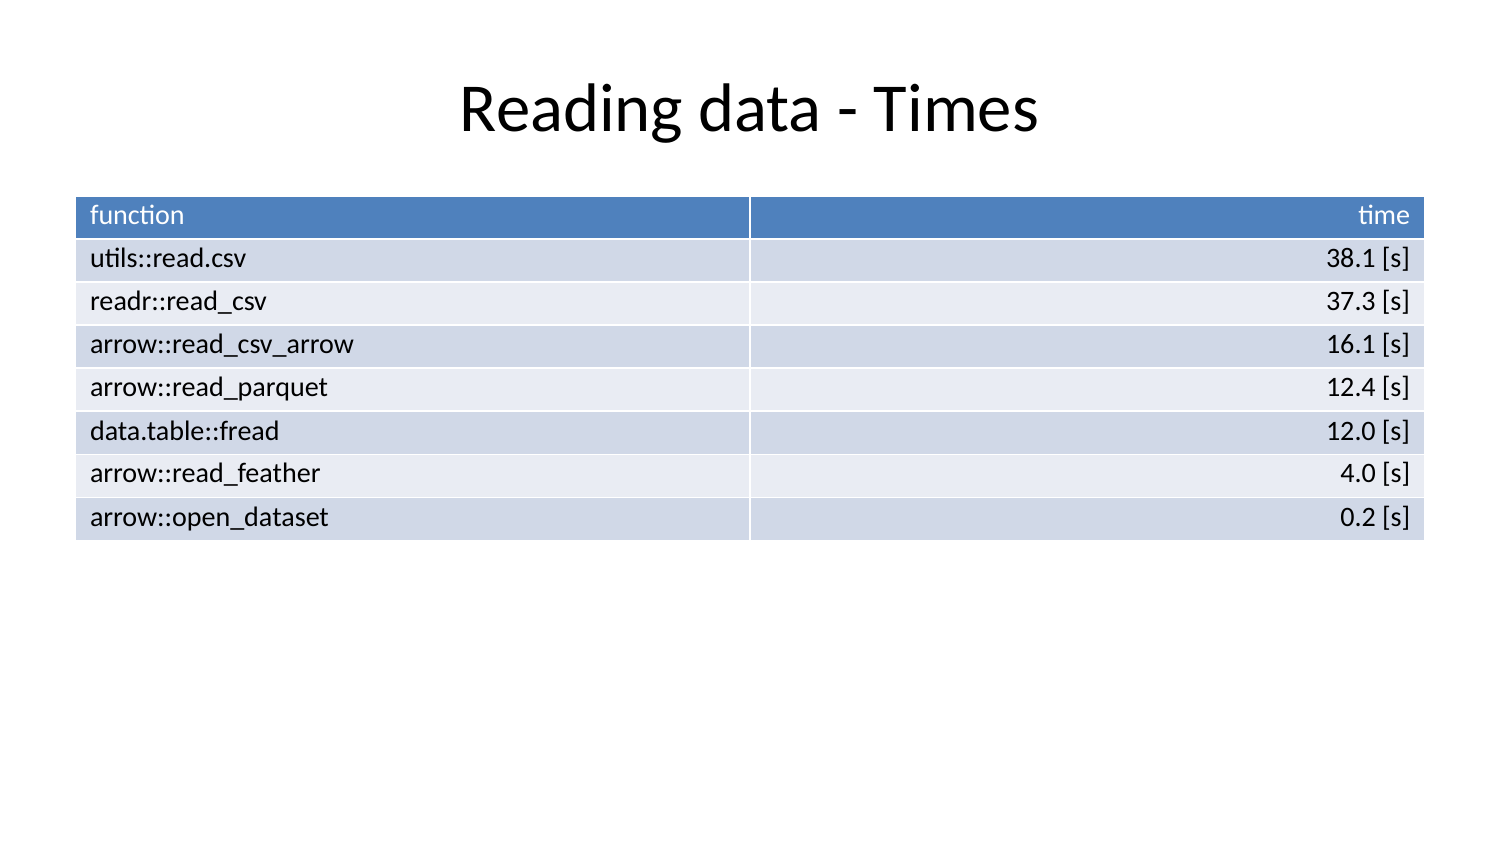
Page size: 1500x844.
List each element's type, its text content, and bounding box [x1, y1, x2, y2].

table_cell 12.4 [s] [751, 369, 1424, 410]
table_cell 37.3 [s] [751, 283, 1424, 324]
table_cell arrow::read_csv_arrow [76, 326, 749, 367]
table_cell data.table::fread [76, 412, 749, 454]
table_cell 38.1 [s] [751, 240, 1424, 281]
table_cell 0.2 [s] [751, 498, 1424, 540]
table_cell 4.0 [s] [751, 455, 1424, 497]
table_cell 12.0 [s] [751, 412, 1424, 454]
table_header time [751, 197, 1424, 238]
table_cell arrow::read_parquet [76, 369, 749, 410]
table_header function [76, 197, 749, 238]
table_cell readr::read_csv [76, 283, 749, 324]
title Reading data - Times [75, 33, 1425, 175]
table_cell arrow::read_feather [76, 455, 749, 497]
table_cell arrow::open_dataset [76, 498, 749, 540]
table_cell utils::read.csv [76, 240, 749, 281]
table_cell 16.1 [s] [751, 326, 1424, 367]
